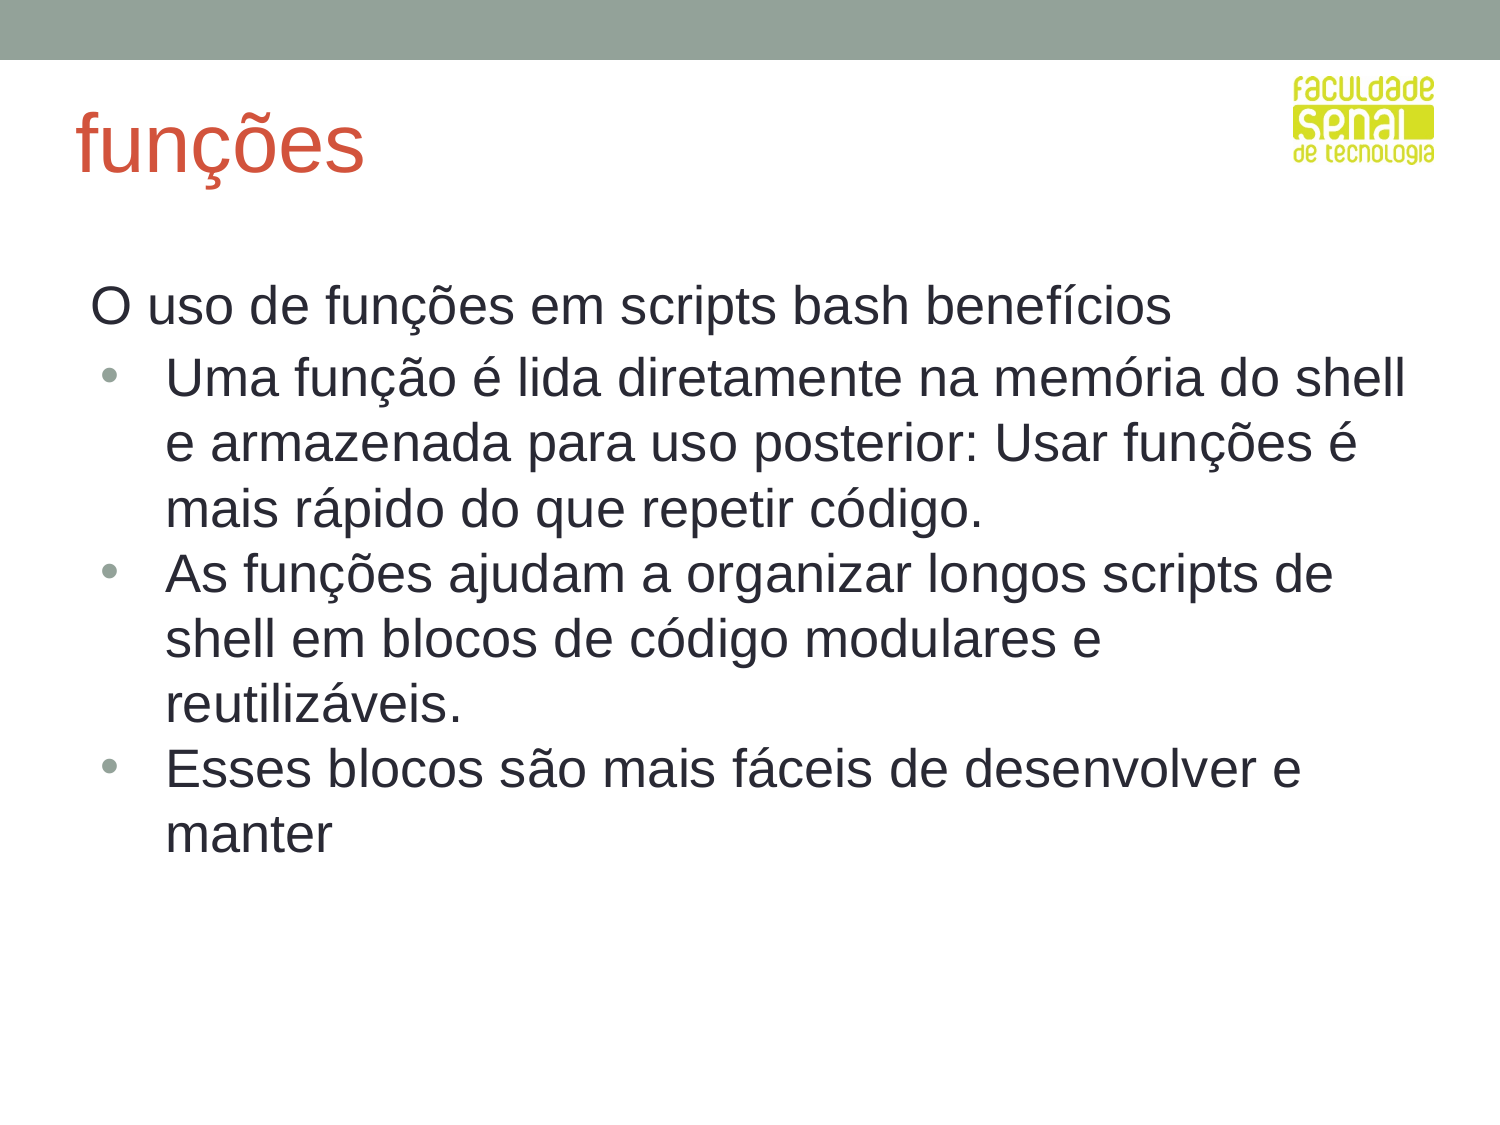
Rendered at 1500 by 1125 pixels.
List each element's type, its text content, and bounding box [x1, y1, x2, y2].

list O uso de funções em scripts bash benefícios Uma função é lida diretamente na memória do shell e armazenada para uso posterior: Usar funções é mais rápido do que repetir código. As funções ajudam a organizar longos scripts de shell em blocos de código modulares e reutilizáveis. Esses blocos são mais fáceis de desenvolver e manter [75, 262, 1425, 1063]
title funções [75, 87, 1425, 262]
picture [1293, 76, 1434, 165]
